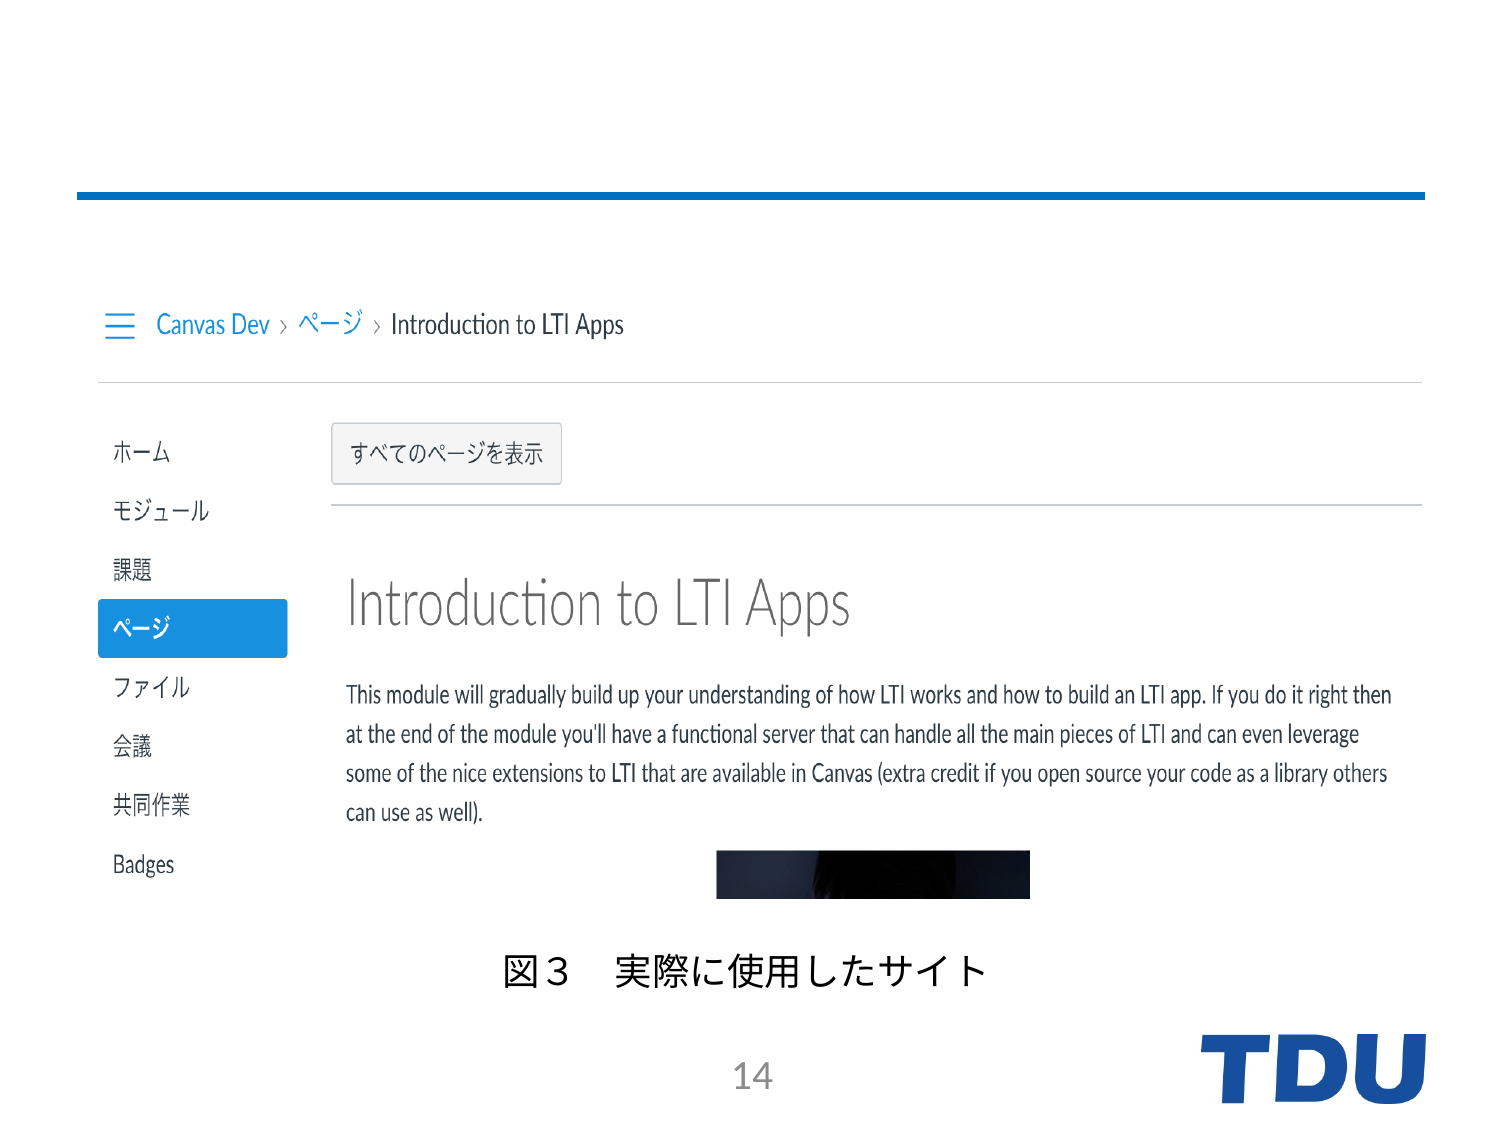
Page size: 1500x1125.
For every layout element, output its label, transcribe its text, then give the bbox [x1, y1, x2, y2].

slide_number 14 [577, 1042, 928, 1103]
text_box 図３ 実際に使用したサイト [487, 940, 1005, 1001]
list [71, 266, 1422, 899]
picture [1201, 1034, 1426, 1104]
